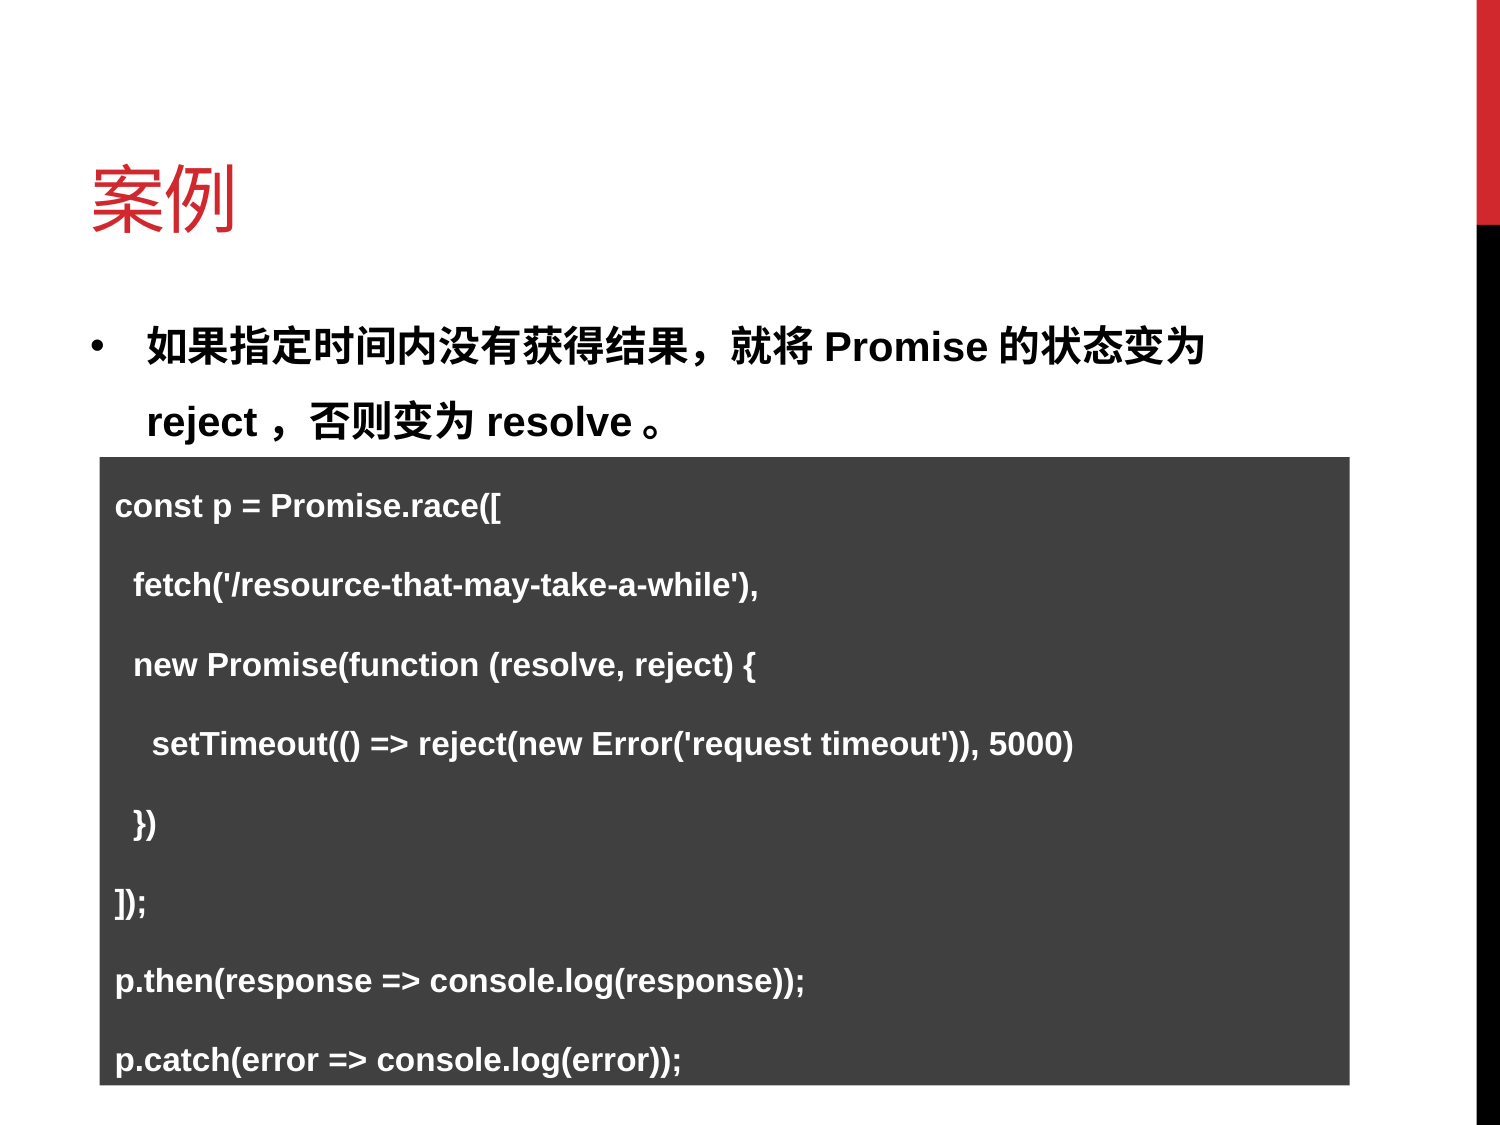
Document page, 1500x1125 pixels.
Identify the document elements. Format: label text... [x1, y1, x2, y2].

text_box const p = Promise.race([ fetch('/resource-that-may-take-a-while'), new Promise(function (resolve, reject) { setTimeout(() => reject(new Error('request timeout')), 5000) }) ]); p.then(response => console.log(response)); p.catch(error => console.log(error)); [99, 457, 1350, 1086]
title 案例 [75, 25, 1025, 250]
list 如果指定时间内没有获得结果，就将Promise的状态变为reject，否则变为resolve。 [75, 287, 1325, 1005]
